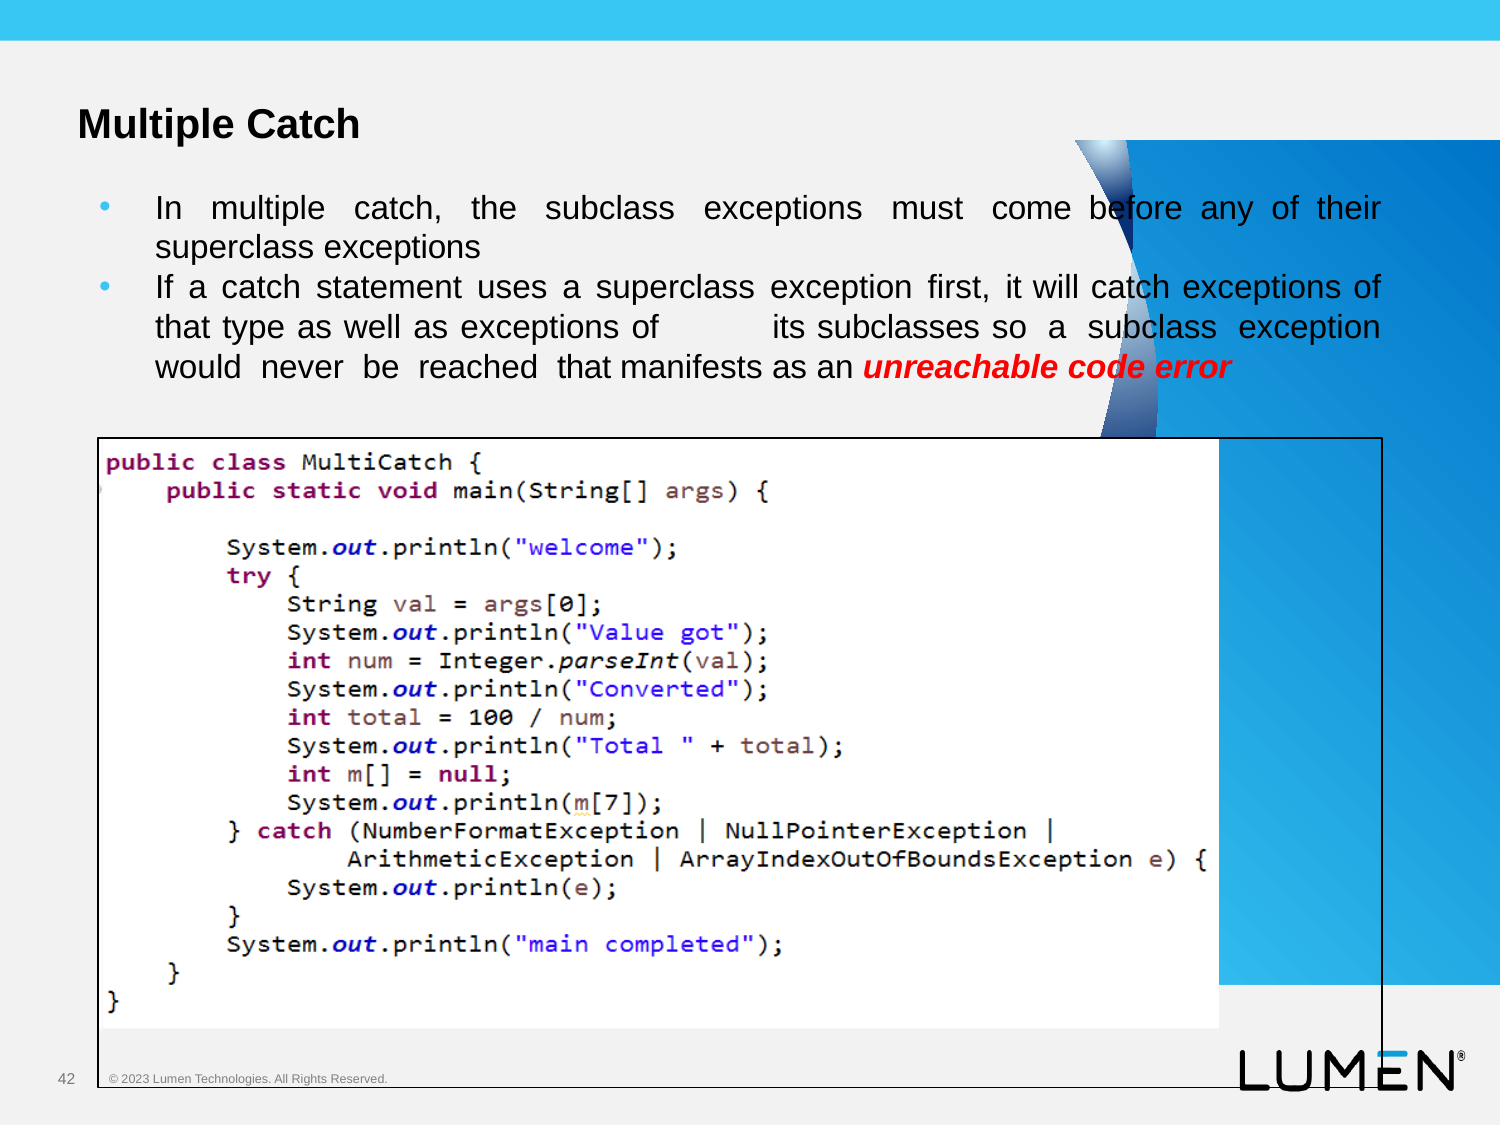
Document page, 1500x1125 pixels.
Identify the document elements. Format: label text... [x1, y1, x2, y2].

list In multiple catch, the subclass exceptions must come before any of their superclass exceptions If a catch statement uses a superclass exception first, it will catch exceptions of that type as well as exceptions of its subclasses so a subclass exception would never be reached that manifests as an unreachable code error [97, 185, 887, 437]
picture [1220, 1023, 1484, 1117]
title Multiple Catch [77, 102, 1423, 148]
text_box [887, 139, 1500, 985]
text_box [97, 437, 1383, 1088]
